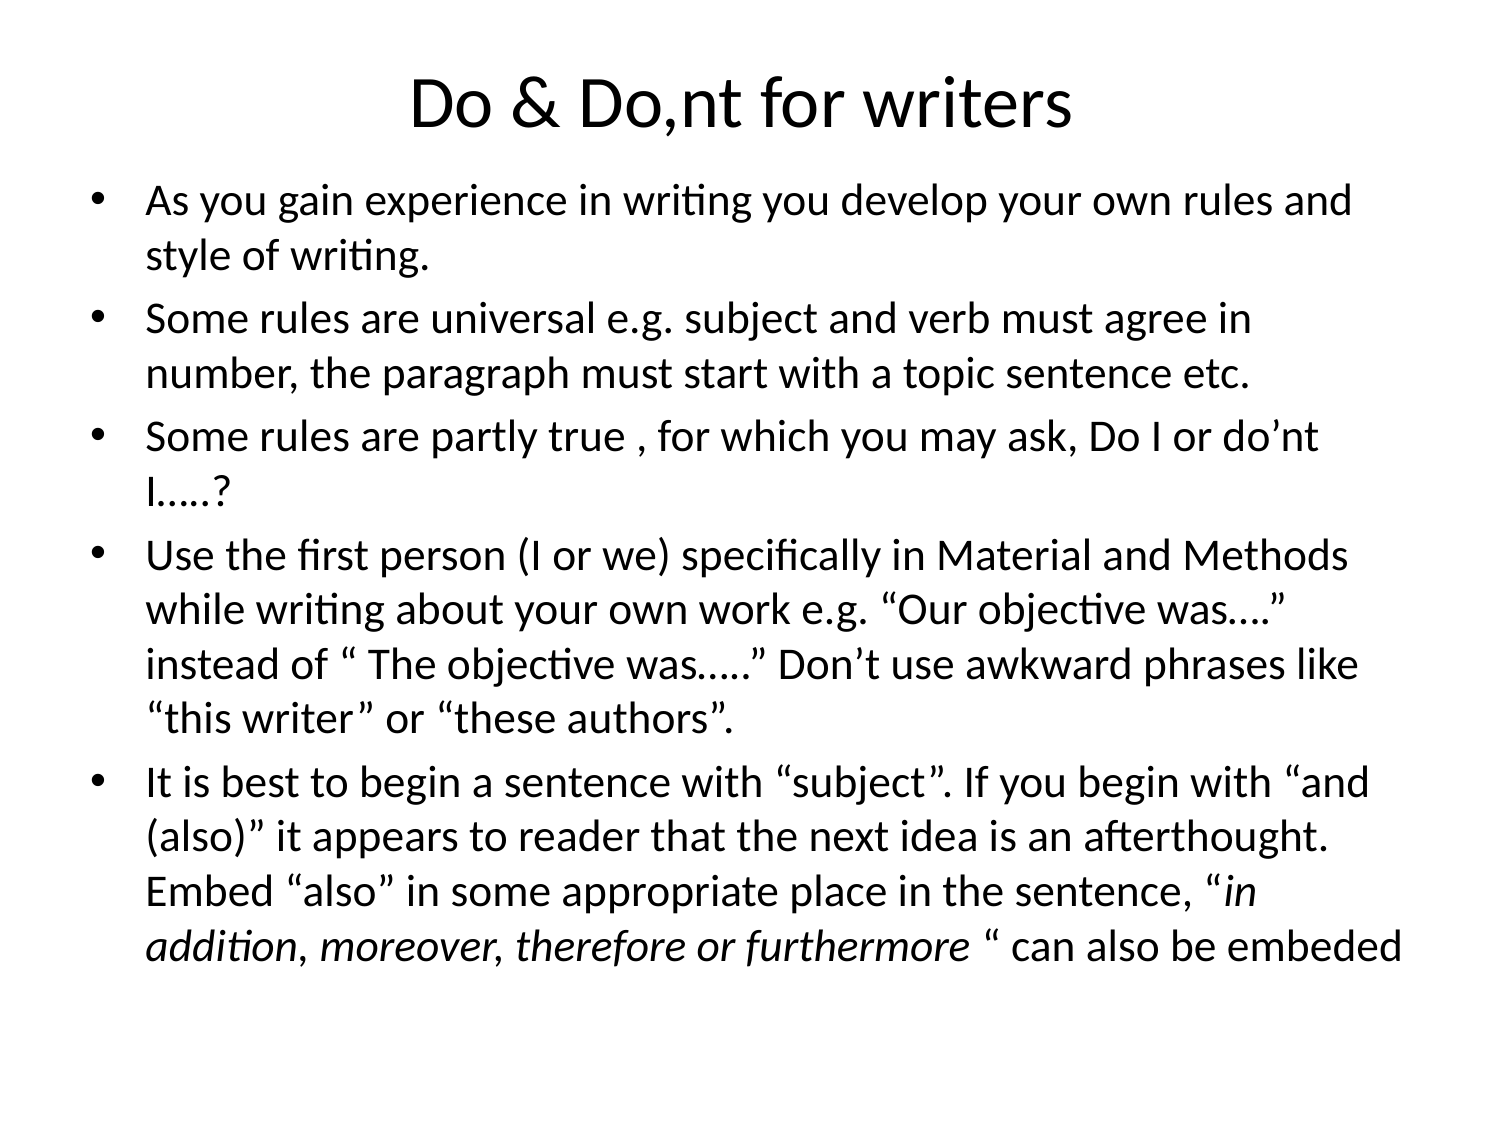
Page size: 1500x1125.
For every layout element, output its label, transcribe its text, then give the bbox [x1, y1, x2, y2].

list As you gain experience in writing you develop your own rules and style of writing. Some rules are universal e.g. subject and verb must agree in number, the paragraph must start with a topic sentence etc. Some rules are partly true , for which you may ask, Do I or do’nt I…..? Use the first person (I or we) specifically in Material and Methods while writing about your own work e.g. “Our objective was….” instead of “ The objective was…..” Don’t use awkward phrases like “this writer” or “these authors”. It is best to begin a sentence with “subject”. If you begin with “and (also)” it appears to reader that the next idea is an afterthought. Embed “also” in some appropriate place in the sentence, “in addition, moreover, therefore or furthermore “ can also be embeded [75, 162, 1425, 1005]
title Do & Do,nt for writers [75, 45, 1425, 150]
